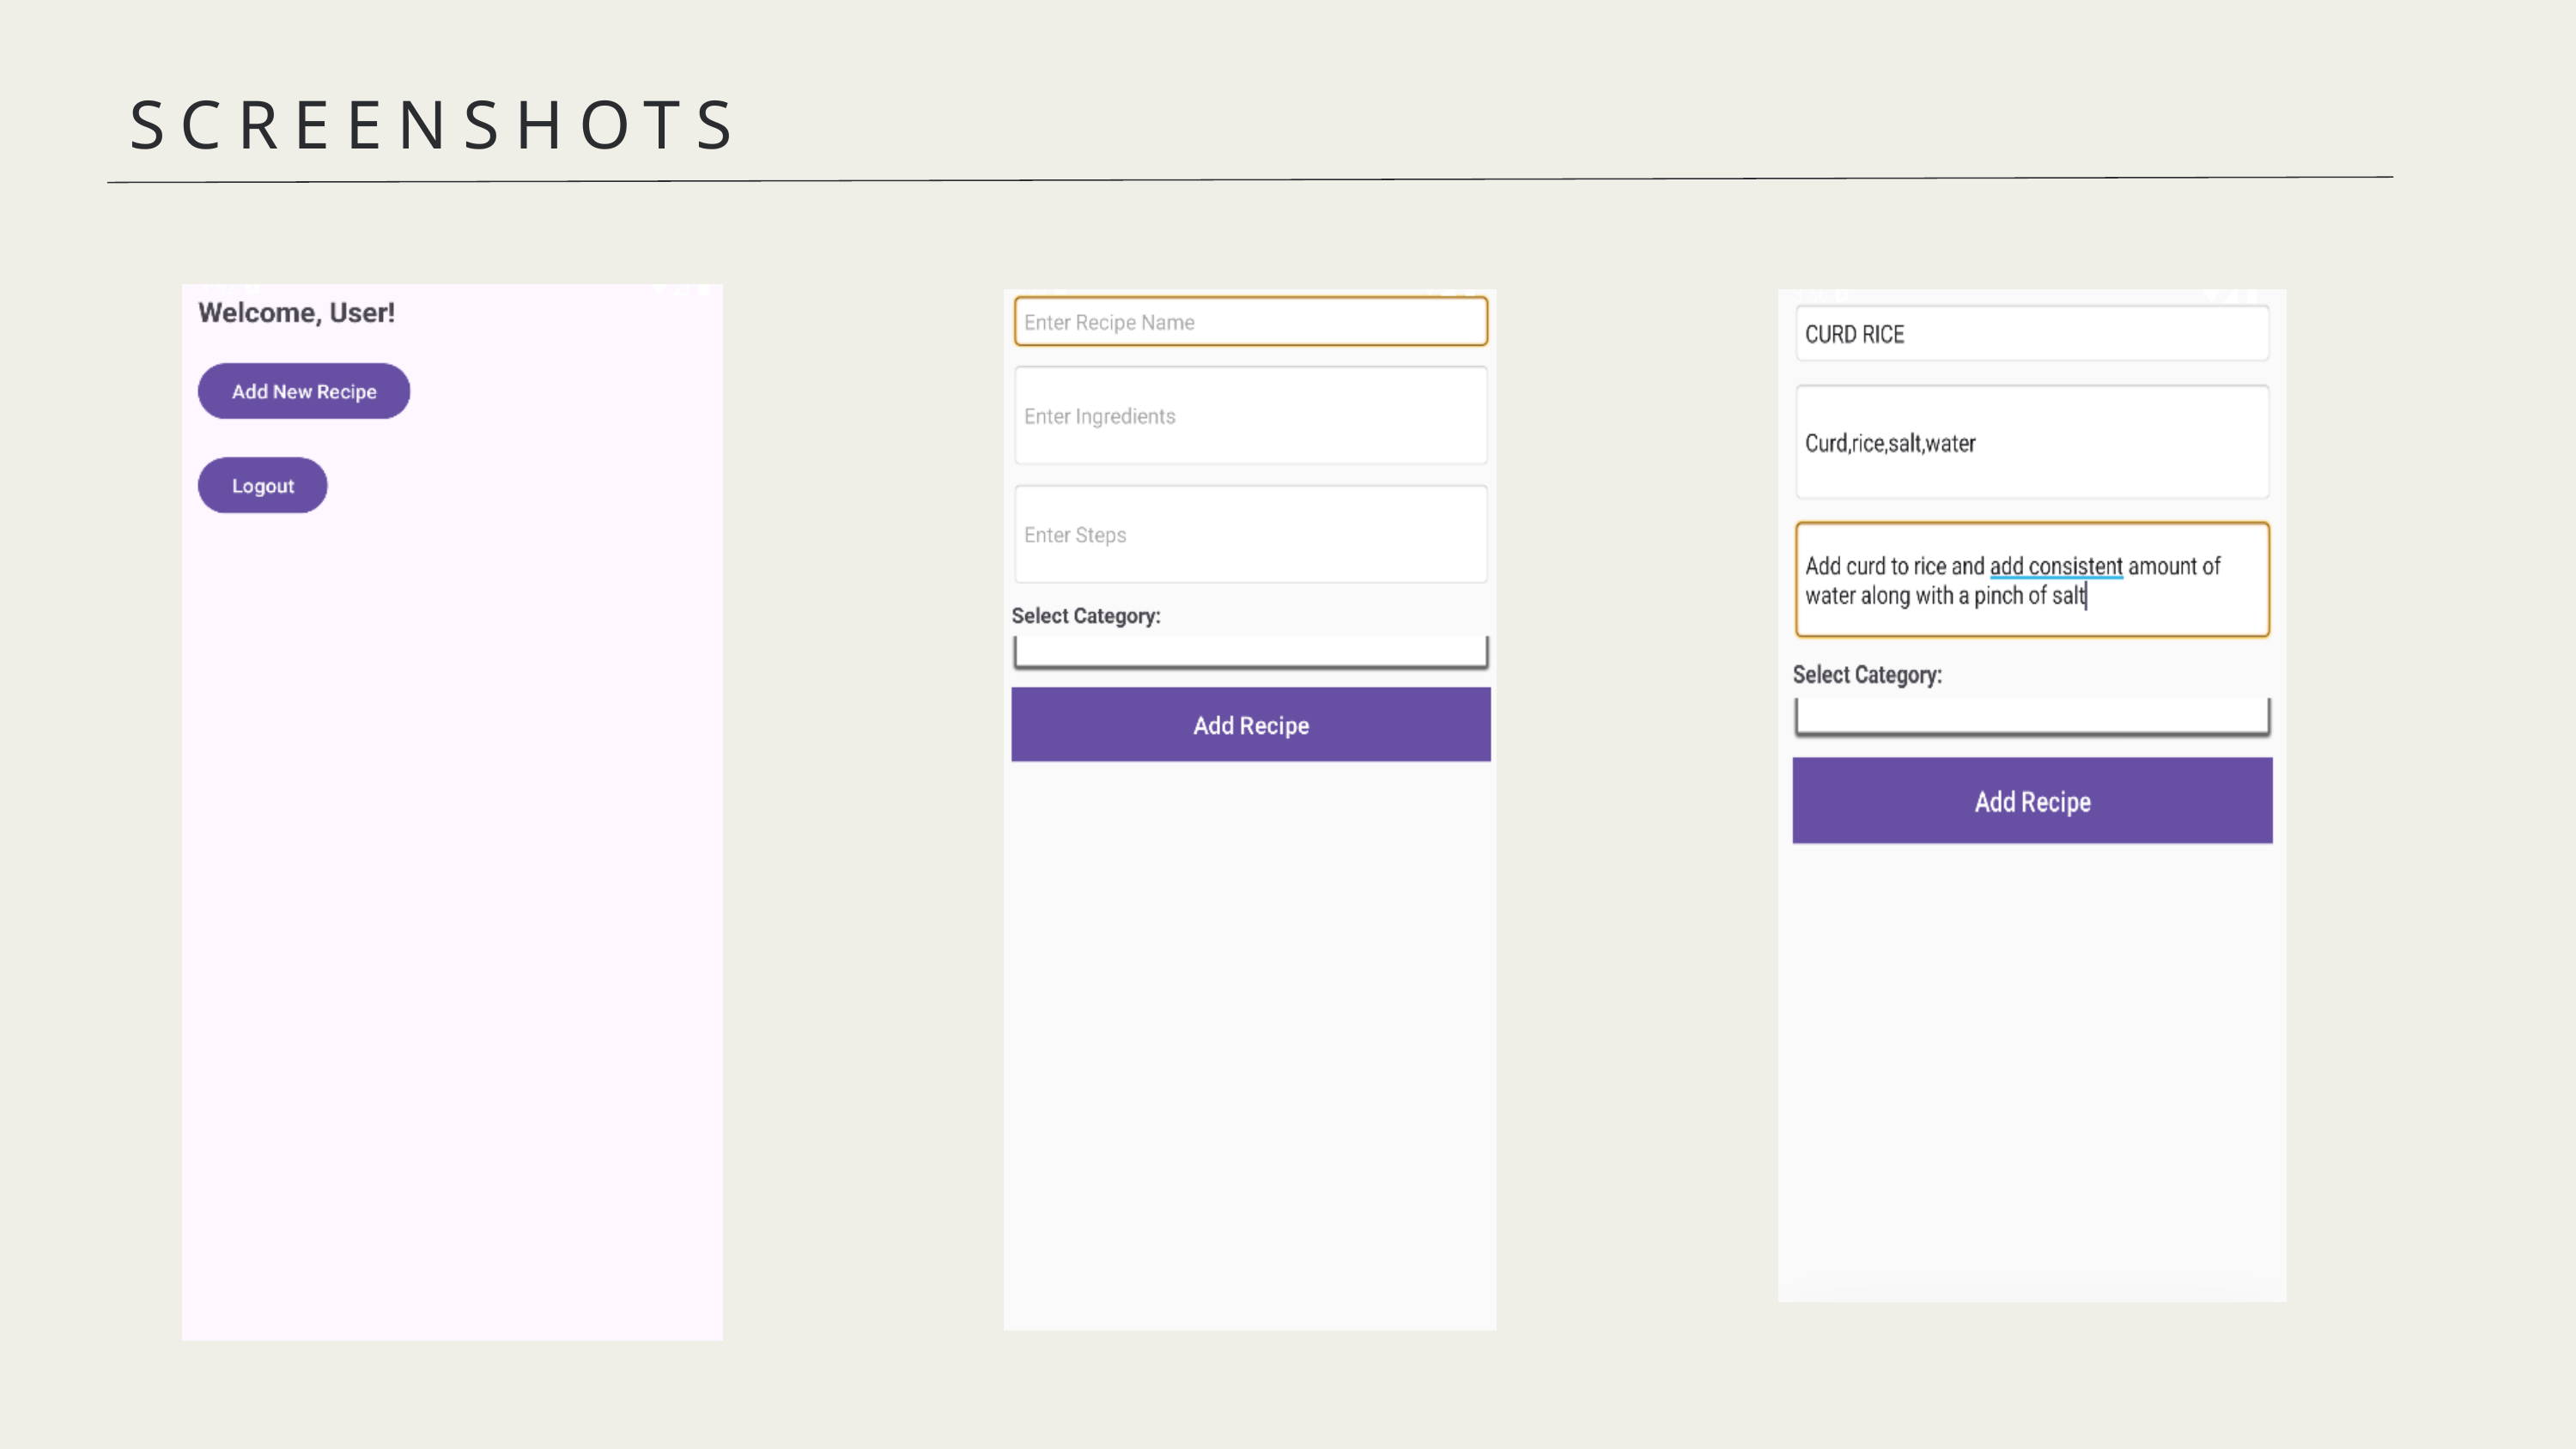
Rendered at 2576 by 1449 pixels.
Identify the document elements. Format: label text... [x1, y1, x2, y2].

picture [182, 284, 723, 1342]
picture [1004, 289, 1498, 1331]
picture [1778, 289, 2287, 1303]
text_box SCREENSHOTS [129, 70, 2415, 163]
